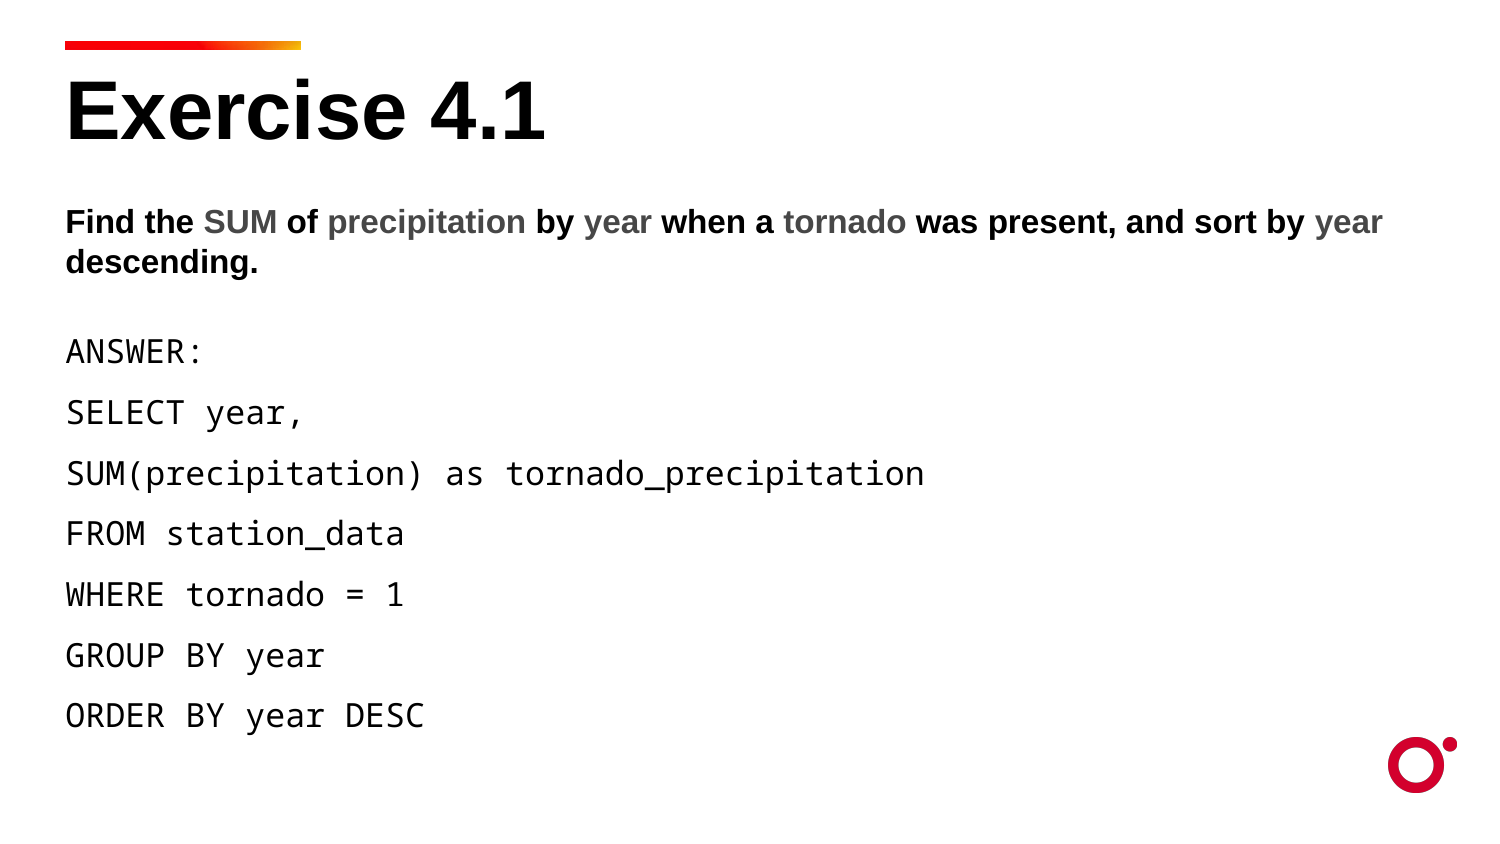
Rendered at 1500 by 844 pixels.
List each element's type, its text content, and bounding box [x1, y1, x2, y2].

text_box Exercise 4.1 [65, 59, 1409, 171]
text_box Find the SUM of precipitation by year when a tornado was present, and sort by year descending. ANSWER: SELECT year, SUM(precipitation) as tornado_precipitation FROM station_data WHERE tornado = 1 GROUP BY year ORDER BY year DESC [65, 192, 1409, 793]
picture [65, 41, 301, 50]
picture [1409, 737, 1457, 793]
